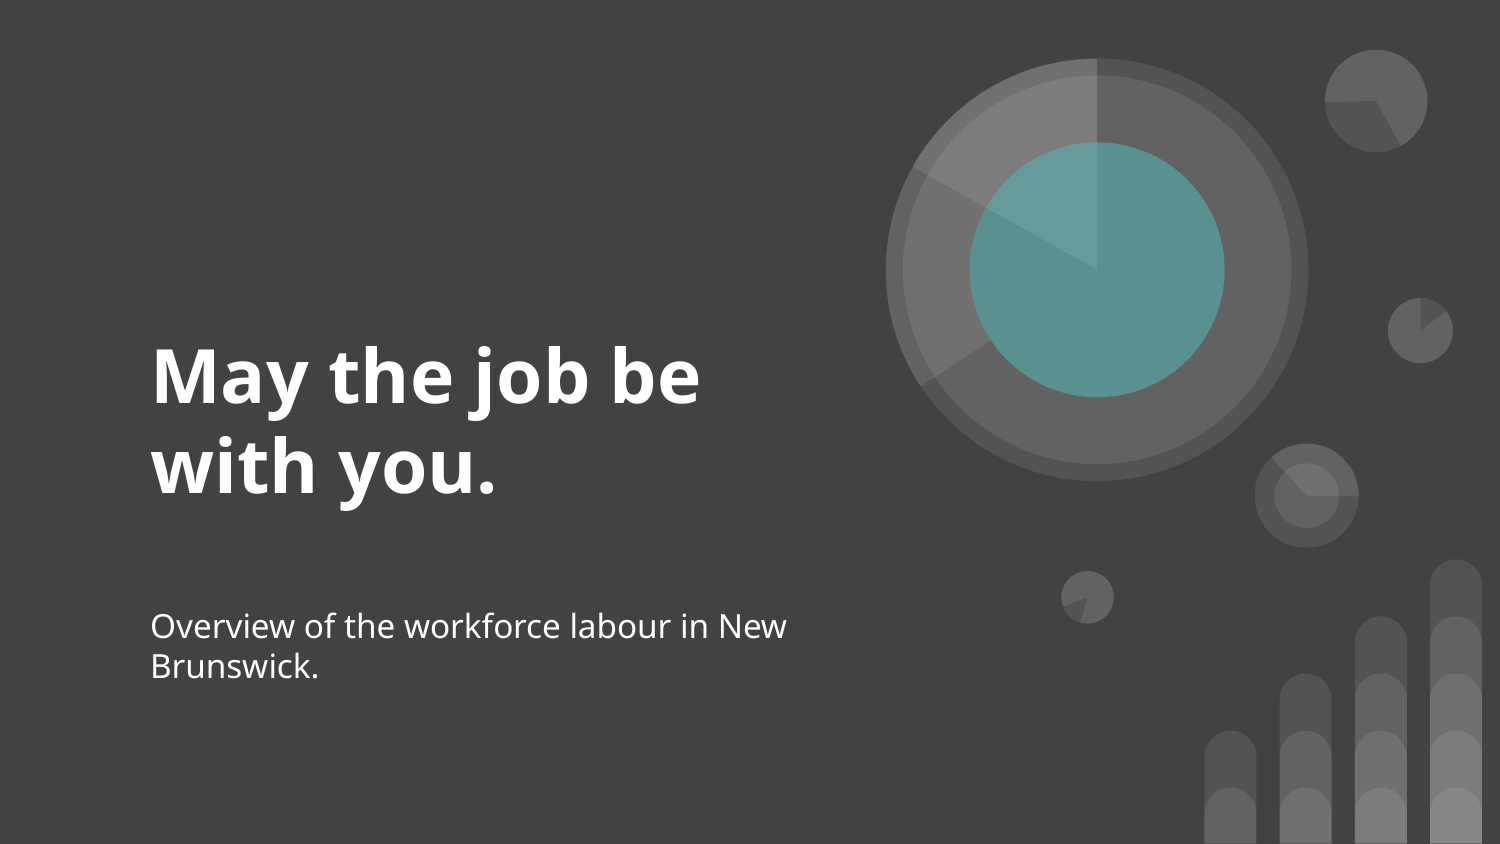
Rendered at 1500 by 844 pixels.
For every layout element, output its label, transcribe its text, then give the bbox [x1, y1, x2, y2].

title May the job be with you. [135, 264, 834, 572]
subtitle Overview of the workforce labour in New Brunswick. [135, 589, 834, 704]
